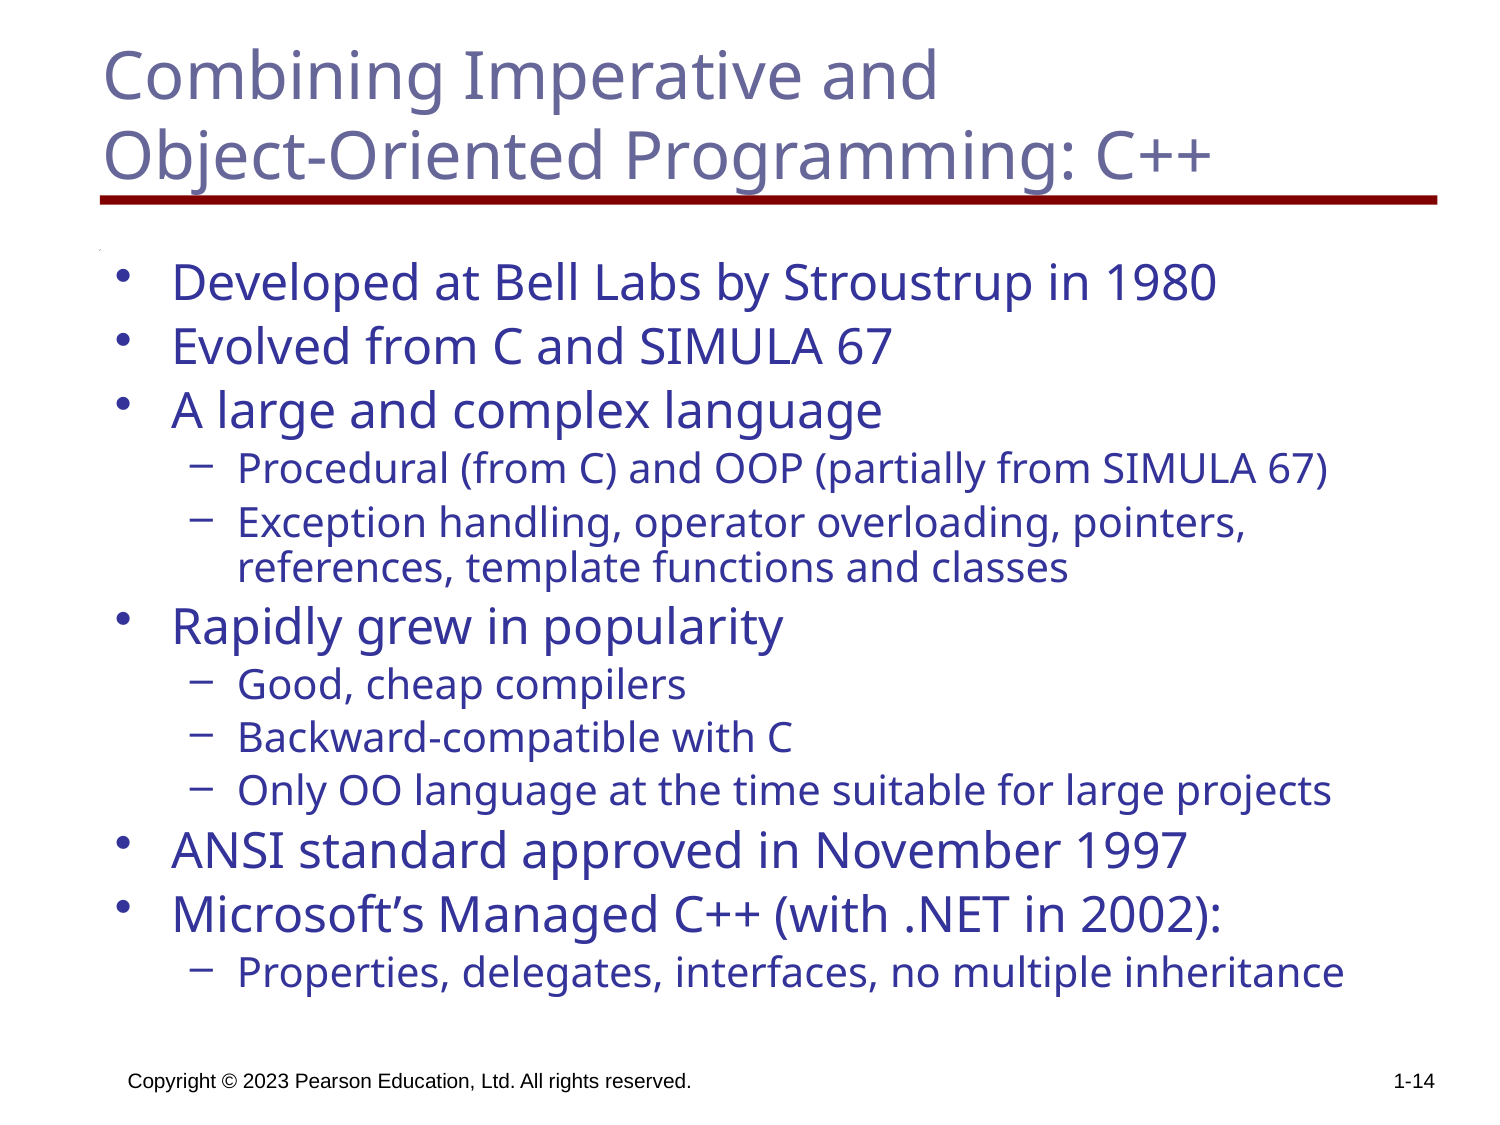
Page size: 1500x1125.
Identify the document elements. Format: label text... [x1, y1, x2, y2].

footer Copyright © 2023 Pearson Education, Ltd. All rights reserved. [112, 1024, 801, 1101]
title Combining Imperative and Object-Oriented Programming: C++ [87, 24, 1425, 213]
list Developed at Bell Labs by Stroustrup in 1980 Evolved from C and SIMULA 67 A large and complex language Procedural (from C) and OOP (partially from SIMULA 67) Exception handling, operator overloading, pointers, references, template functions and classes Rapidly grew in popularity Good, cheap compilers Backward-compatible with C Only OO language at the time suitable for large projects ANSI standard approved in November 1997 Microsoft’s Managed C++ (with .NET in 2002): Properties, delegates, interfaces, no multiple inheritance [99, 249, 1438, 1000]
slide_number 1-14 [1137, 1024, 1451, 1101]
